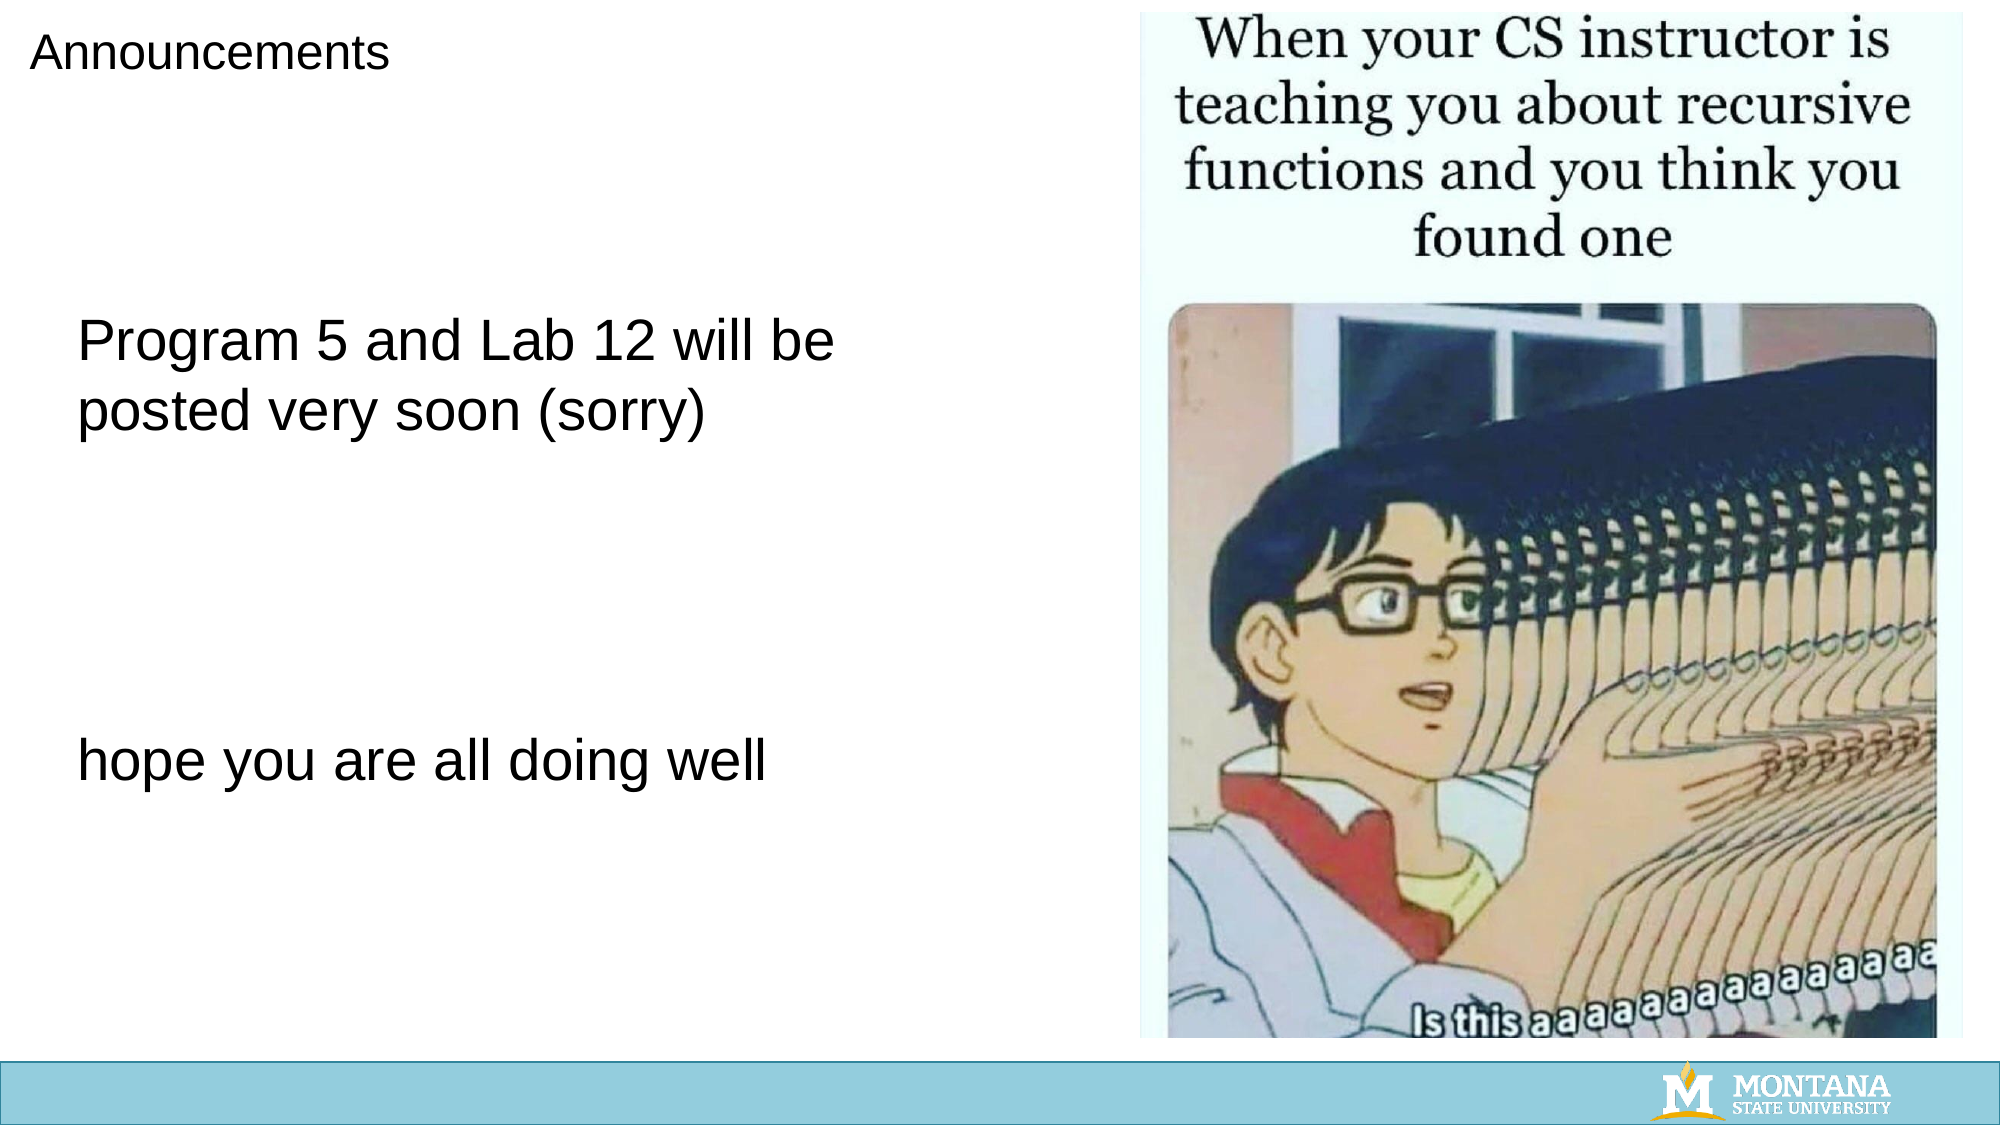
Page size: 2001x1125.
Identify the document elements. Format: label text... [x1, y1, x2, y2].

picture [1139, 12, 1963, 1038]
text_box Program 5 and Lab 12 will be posted very soon (sorry) hope you are all doing well [62, 224, 975, 870]
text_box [1892, 1060, 2000, 1125]
text_box Announcements [14, 12, 406, 88]
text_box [0, 1060, 1647, 1125]
picture [1649, 1060, 1892, 1122]
